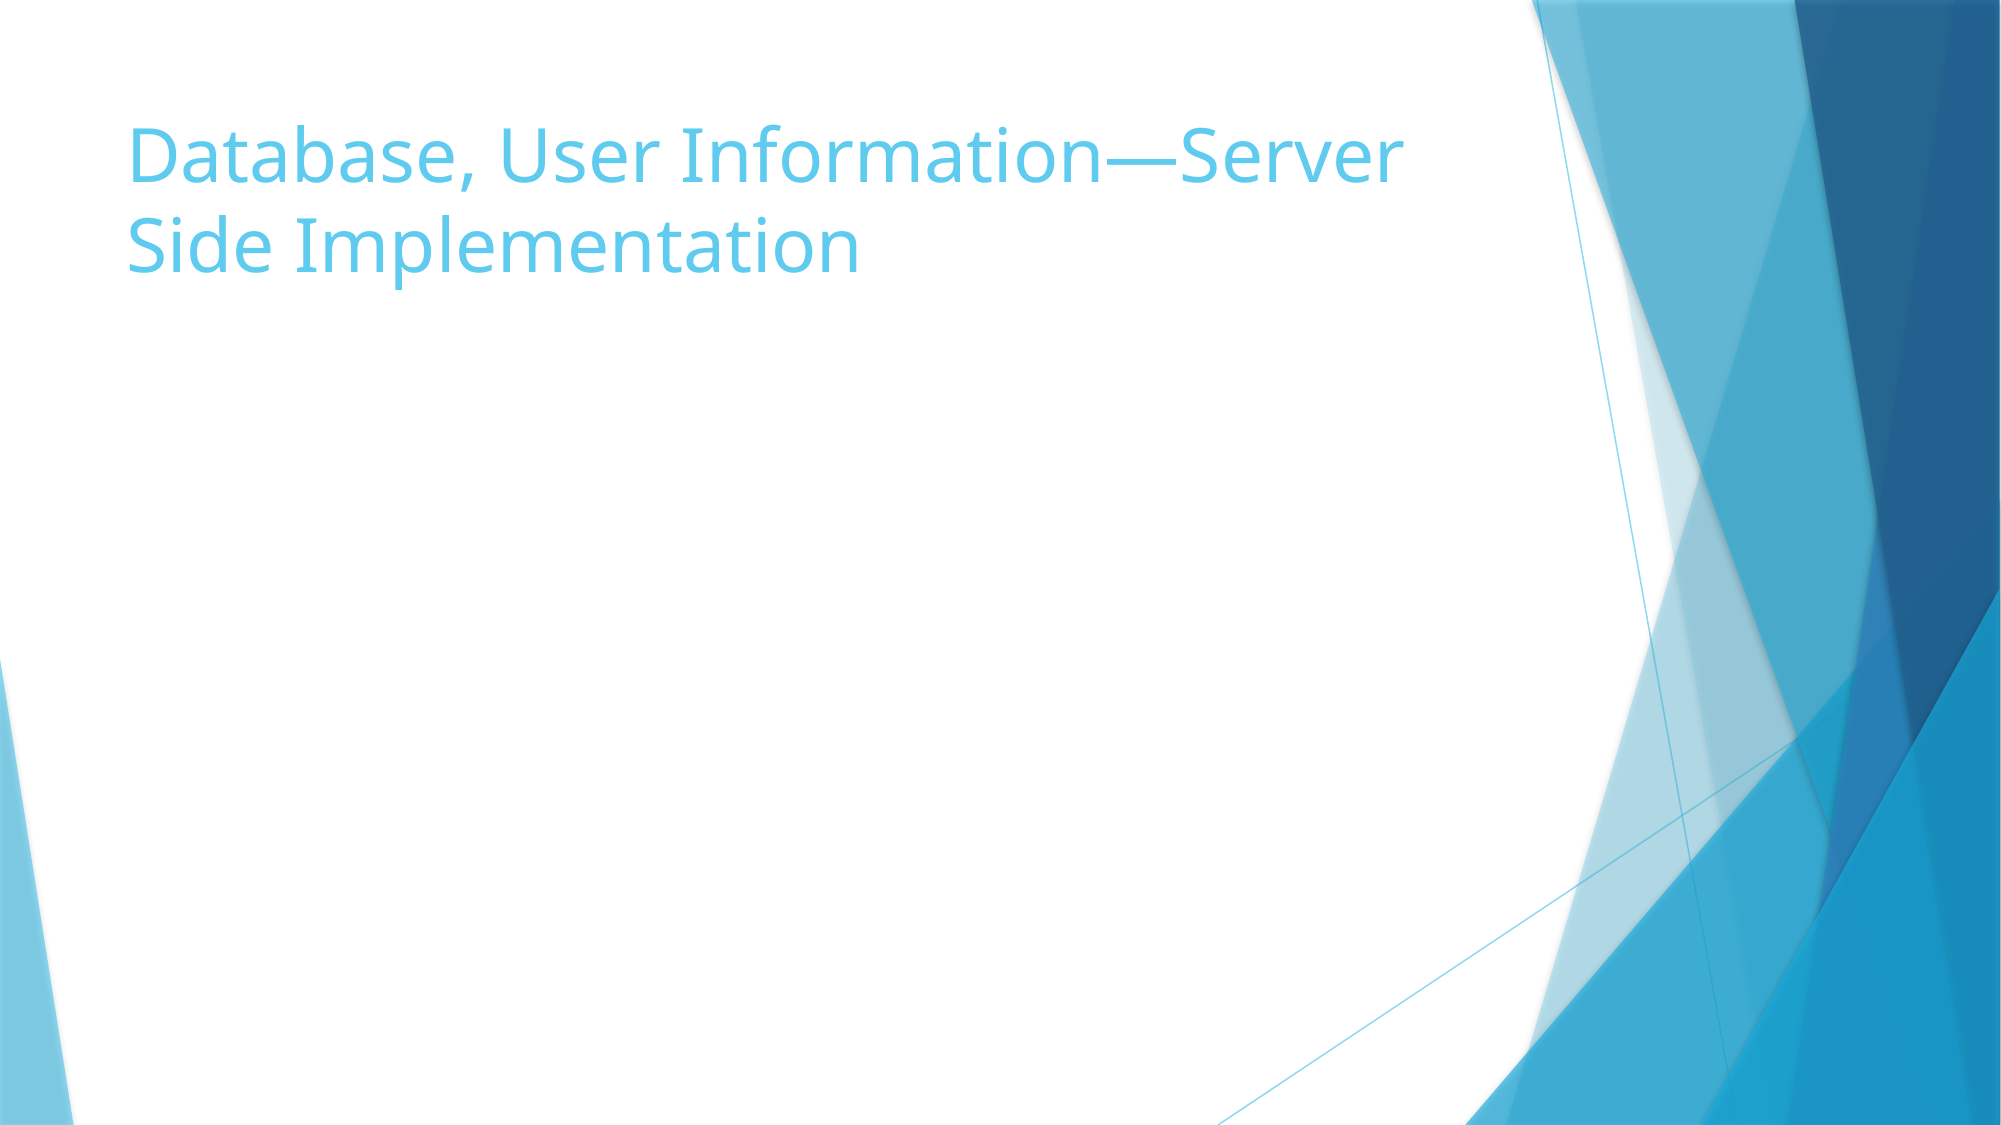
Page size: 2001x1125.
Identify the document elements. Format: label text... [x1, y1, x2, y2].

title Database, User Information—Server Side Implementation [111, 99, 1522, 317]
